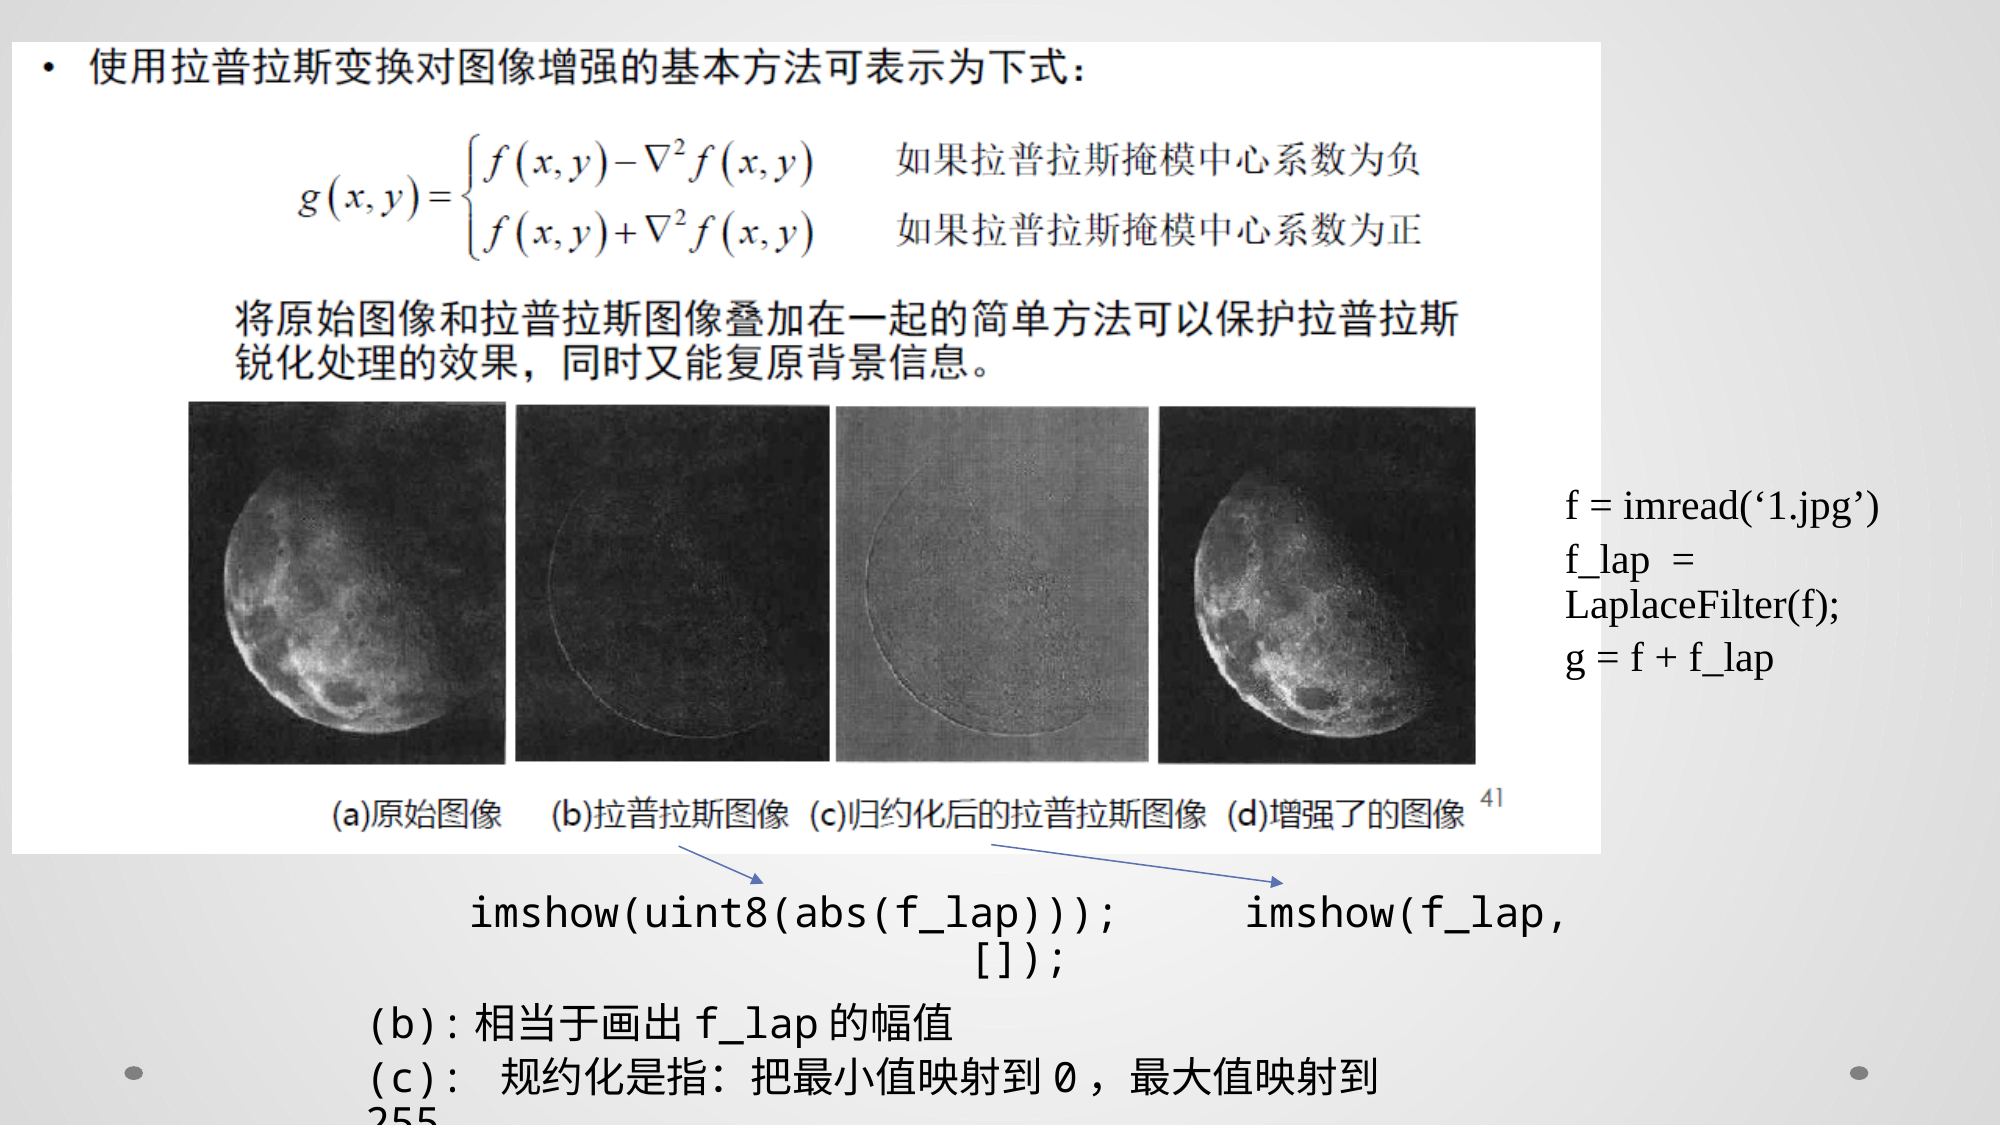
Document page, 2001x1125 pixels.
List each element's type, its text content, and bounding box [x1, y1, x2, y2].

text_box f = imread(‘1.jpg’) f_lap = LaplaceFilter(f); g = f + f_lap [1605, 476, 1987, 688]
picture [12, 42, 1601, 854]
text_box imshow(uint8(abs(f_lap))); imshow(f_lap,[]); [421, 883, 1617, 1042]
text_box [678, 845, 764, 884]
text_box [990, 844, 1284, 884]
text_box (b):相当于画出f_lap的幅值 (c): 规约化是指：把最小值映射到0，最大值映射到255 [350, 995, 1437, 1125]
